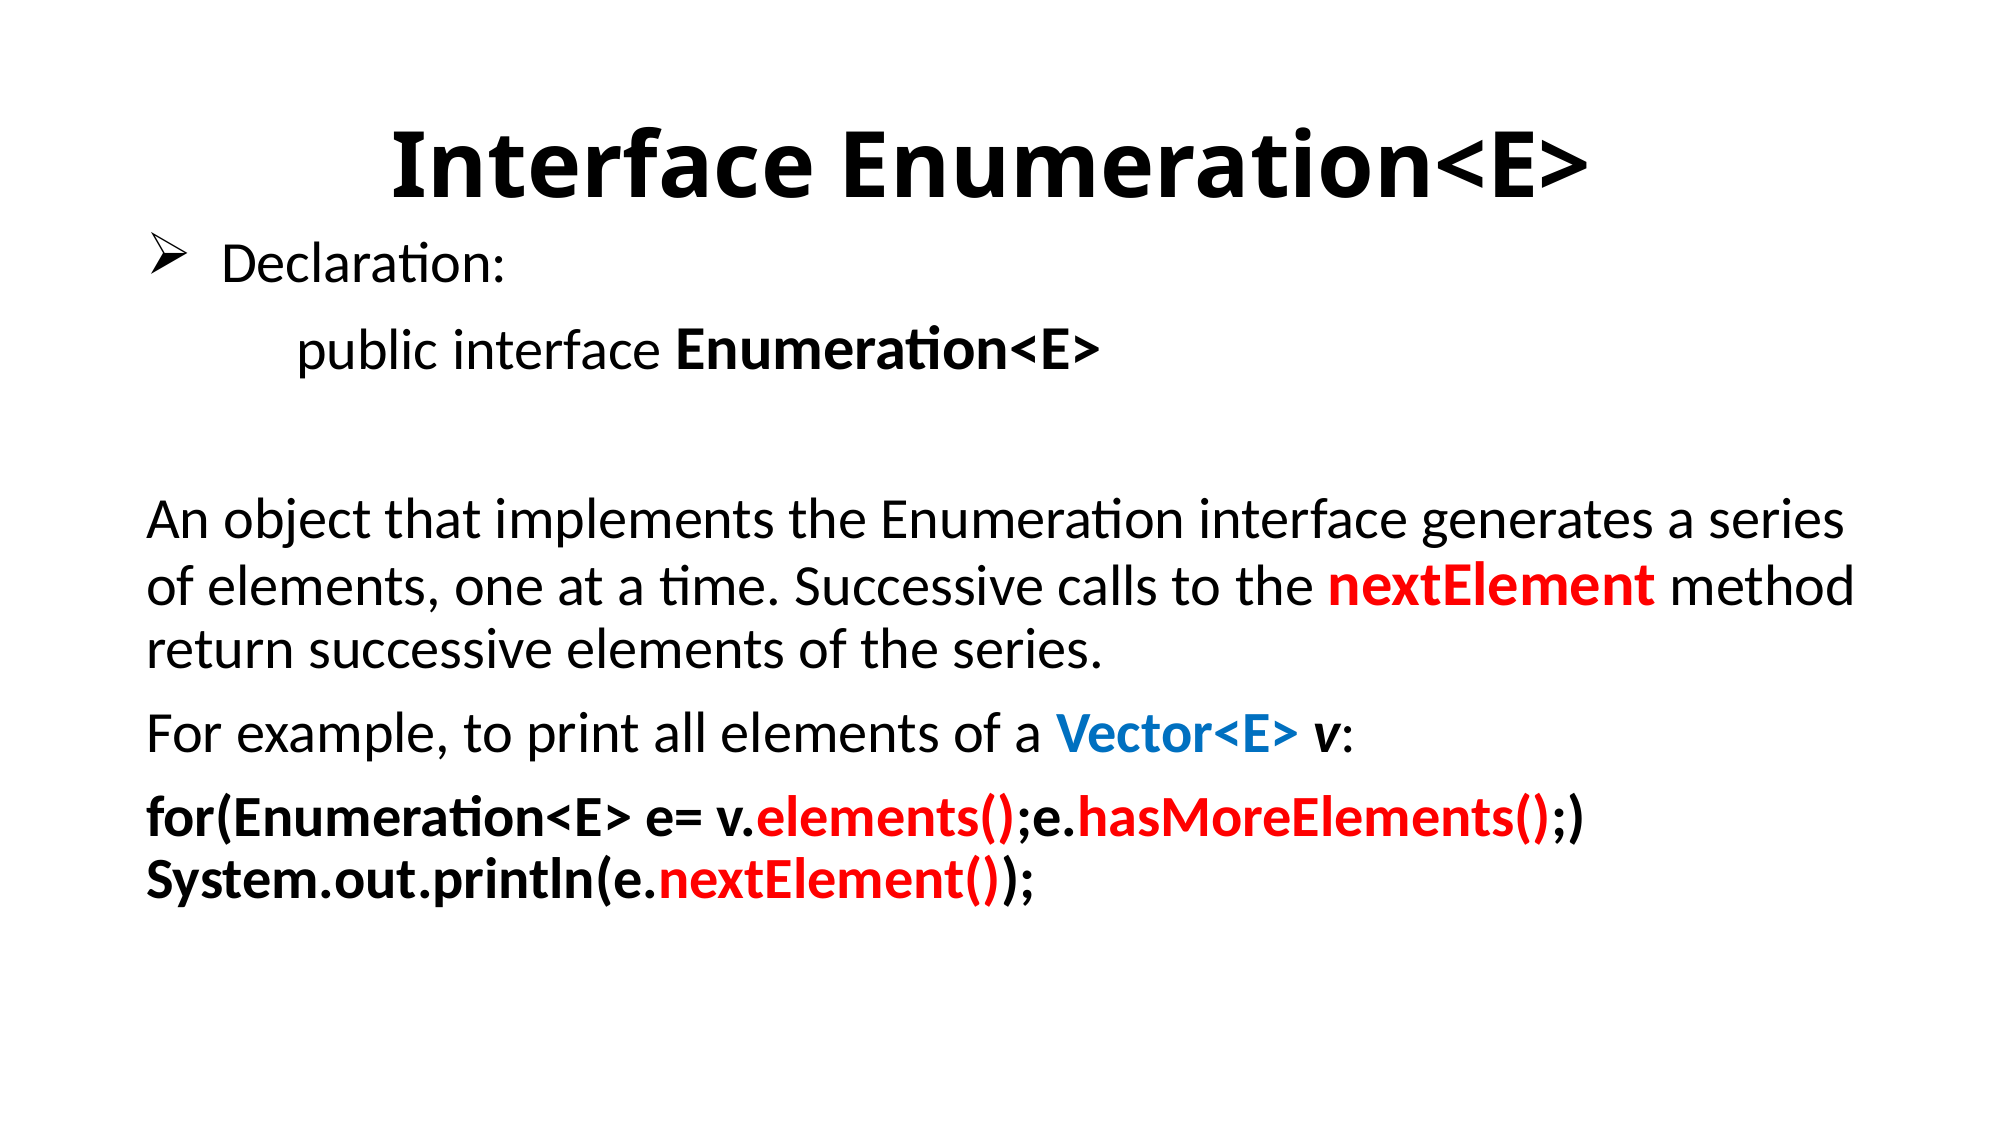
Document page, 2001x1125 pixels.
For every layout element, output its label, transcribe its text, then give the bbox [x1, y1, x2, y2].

subtitle Declaration: public interface Enumeration<E> An object that implements the Enumeration interface generates a series of elements, one at a time. Successive calls to the nextElement method return successive elements of the series. For example, to print all elements of a Vector<E> v: for(Enumeration<E> e= v.elements();e.hasMoreElements();) System.out.println(e.nextElement()); [130, 224, 1883, 1063]
title Interface Enumeration<E> [107, 50, 1877, 225]
